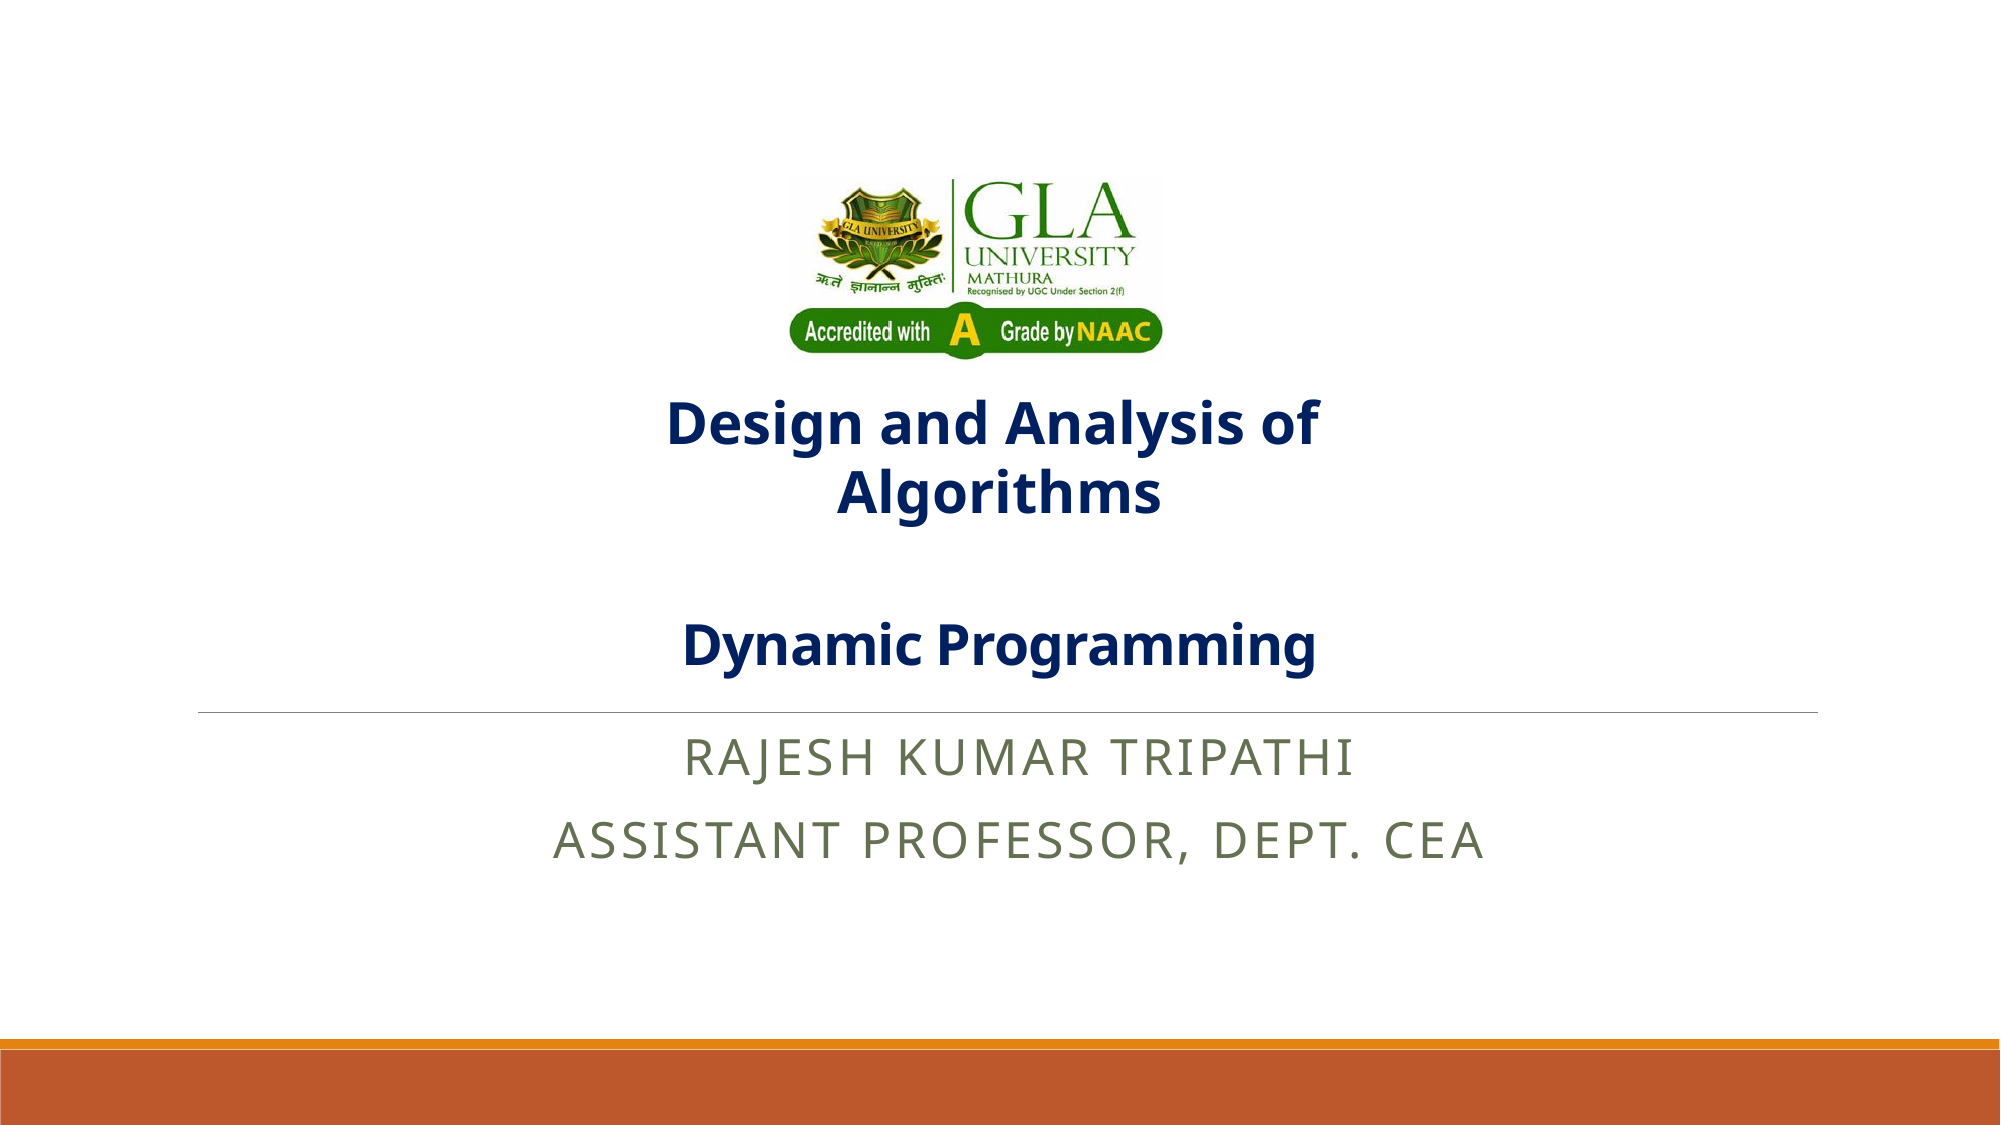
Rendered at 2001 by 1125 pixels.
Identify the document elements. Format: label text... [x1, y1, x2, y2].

subtitle Rajesh Kumar Tripathi Assistant Professor, Dept. CEA [399, 725, 1638, 913]
text_box Design and Analysis of Algorithms [437, 378, 1563, 541]
title Dynamic Programming [249, 557, 1750, 685]
picture [788, 174, 1165, 363]
